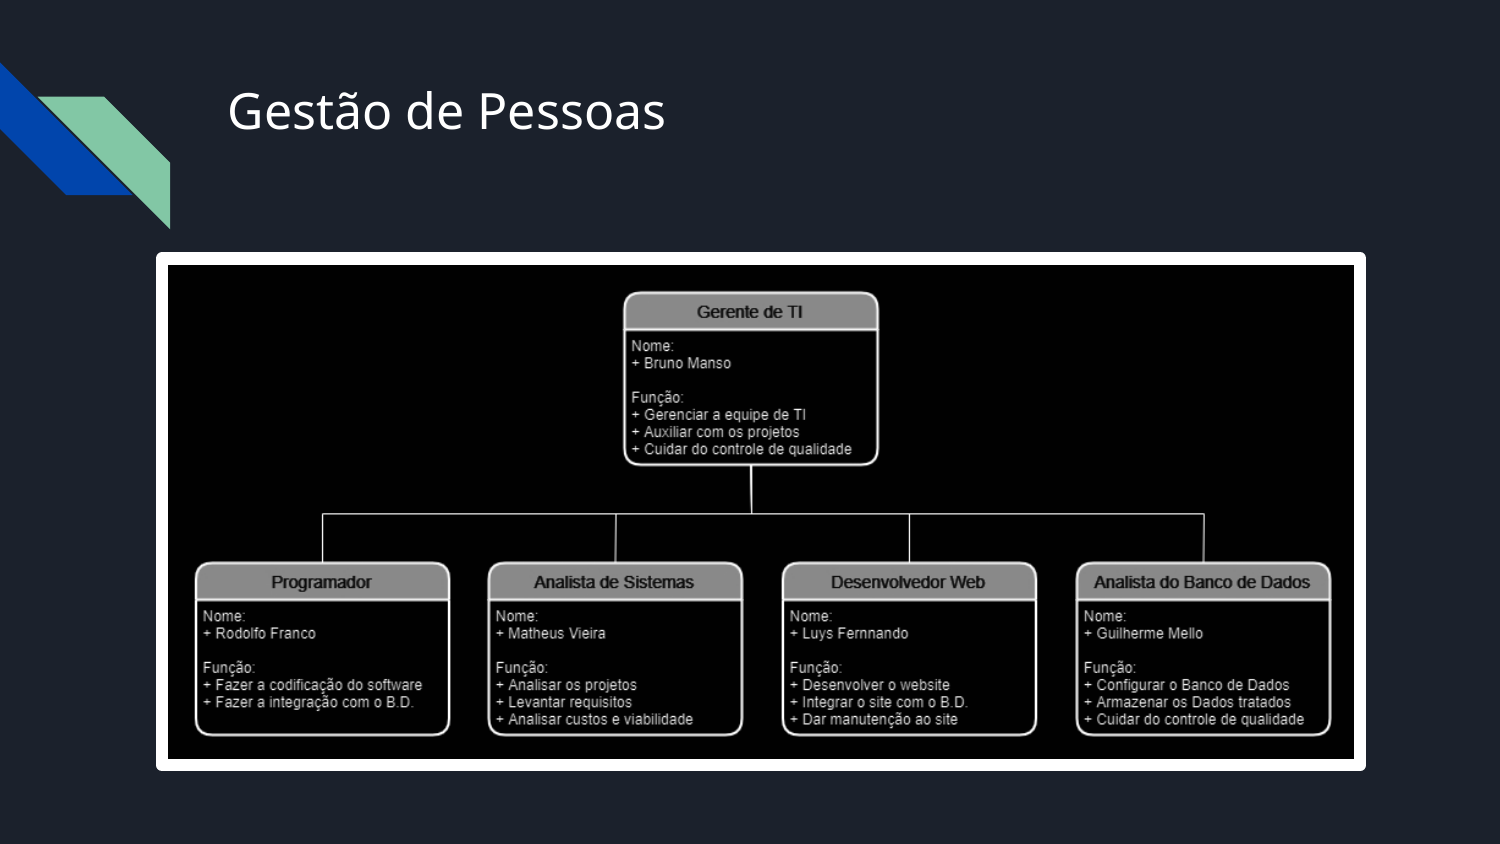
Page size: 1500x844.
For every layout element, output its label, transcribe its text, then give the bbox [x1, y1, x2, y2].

title Gestão de Pessoas [212, 64, 1368, 215]
picture [167, 264, 1355, 759]
